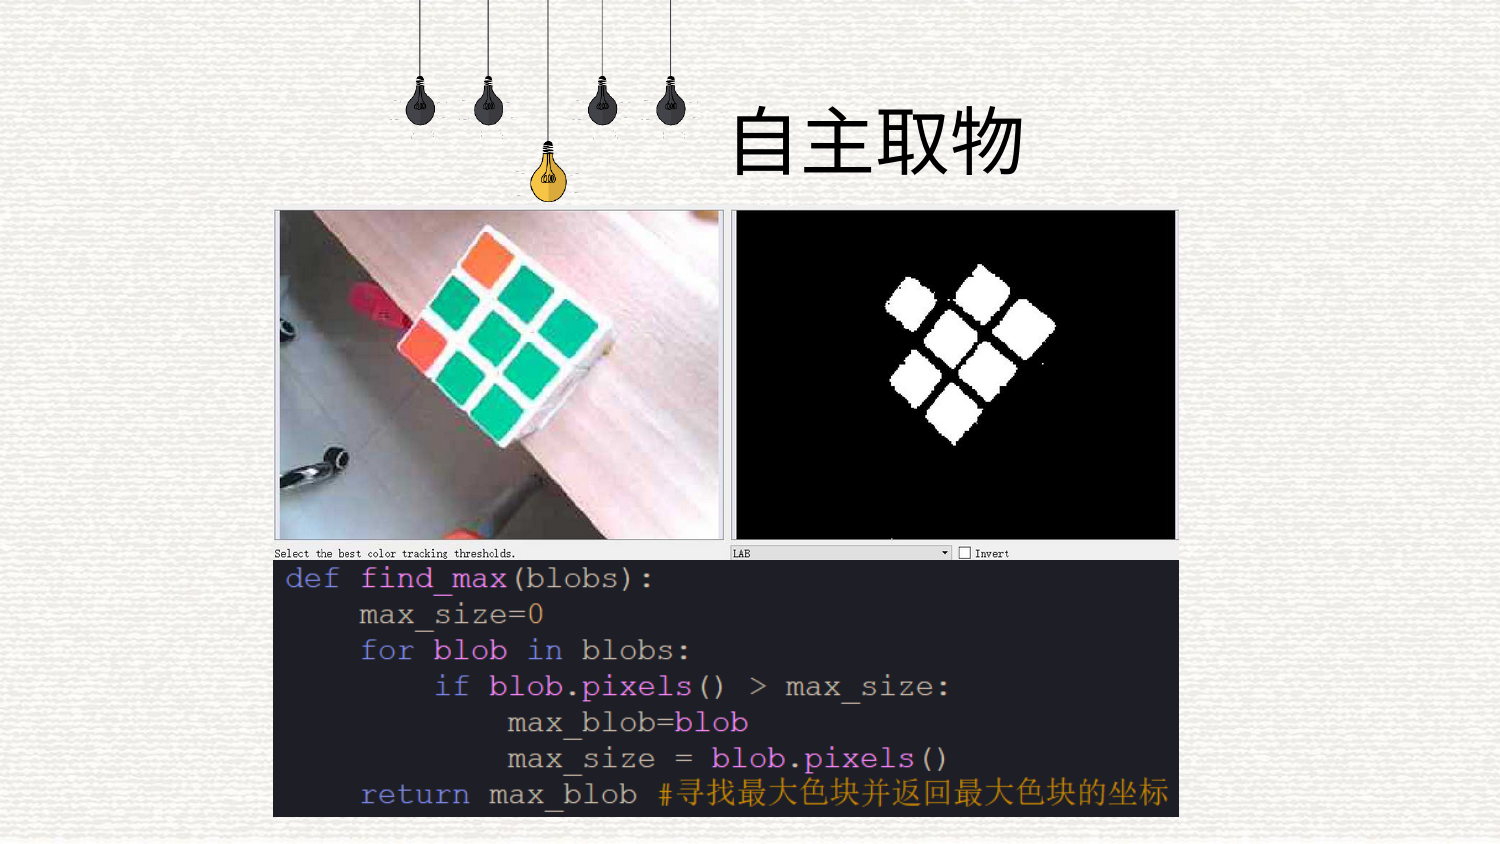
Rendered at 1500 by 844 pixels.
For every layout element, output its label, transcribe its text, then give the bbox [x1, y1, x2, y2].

text_box 自主取物 [710, 86, 1041, 192]
picture [0, 0, 1500, 844]
